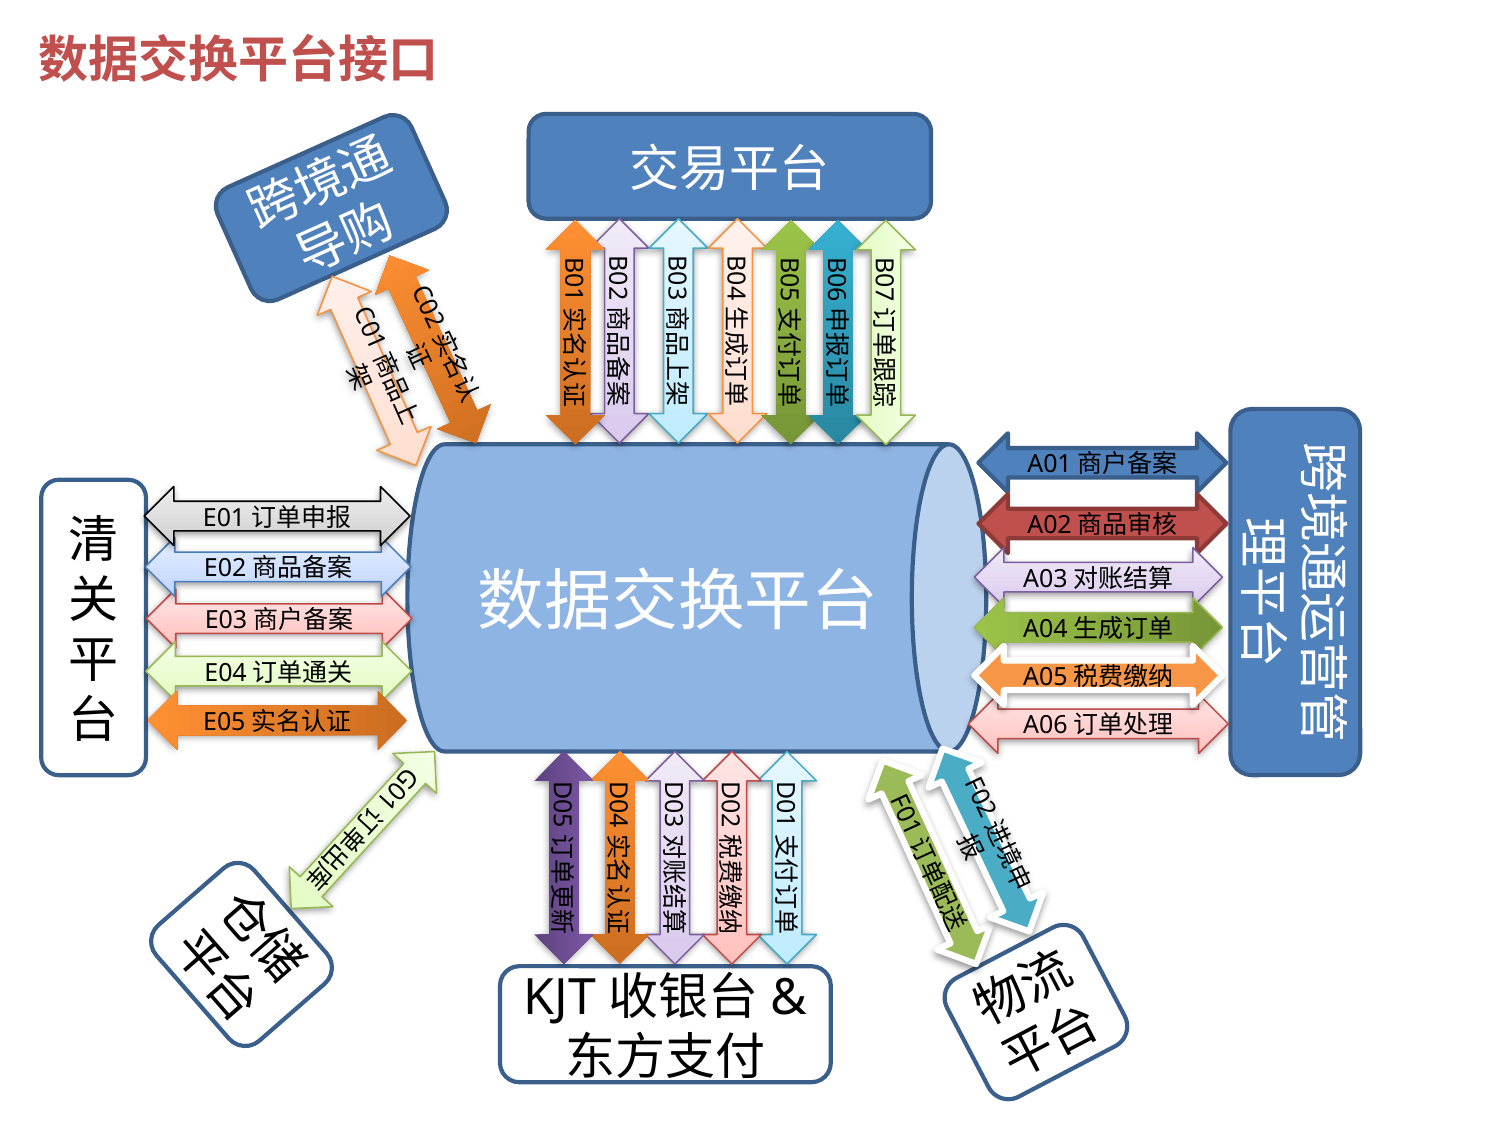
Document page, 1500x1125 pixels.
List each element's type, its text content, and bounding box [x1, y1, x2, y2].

text_box F01订单配送 [865, 757, 992, 967]
text_box B03商品上架 [648, 218, 706, 444]
text_box A02商品审核 [976, 492, 1229, 554]
text_box B06申报订单 [808, 220, 859, 445]
text_box A04生成订单 [973, 597, 1223, 649]
text_box B05支付订单 [761, 220, 812, 445]
text_box E03商户备案 [145, 596, 413, 644]
text_box D02税费缴纳 [704, 750, 763, 965]
text_box G01订单出库 [288, 750, 438, 910]
text_box E04订单通关 [145, 640, 413, 696]
text_box C01商品上架 [316, 275, 432, 467]
text_box D03对账结算 [649, 750, 706, 965]
text_box B07订单跟踪 [855, 219, 917, 446]
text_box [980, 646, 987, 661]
text_box C02实名认证 [375, 255, 491, 444]
text_box D01支付订单 [761, 750, 818, 965]
text_box 跨境通运营管理平台 [1228, 406, 1363, 778]
text_box D04实名认证 [594, 751, 650, 965]
text_box 仓储平台 [149, 860, 334, 1049]
text_box E05实名认证 [147, 690, 408, 750]
text_box 交易平台 [526, 111, 934, 221]
list 数据交换平台接口 [23, 19, 1067, 91]
text_box KJT收银台& 东方支付 [497, 964, 833, 1085]
text_box 物流平台 [942, 922, 1130, 1102]
text_box E02商品备案 [144, 546, 412, 598]
text_box 清关平台 [39, 477, 149, 778]
text_box E01订单申报 [143, 485, 411, 547]
text_box A01商户备案 [976, 431, 1228, 493]
text_box B04生成订单 [707, 218, 768, 444]
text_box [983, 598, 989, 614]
text_box F02进境申报 [925, 745, 1047, 935]
text_box 数据交换平台 [980, 530, 988, 563]
text_box A05税费缴纳 [971, 642, 1226, 708]
text_box B01实名认证 [545, 220, 605, 445]
text_box 跨境通导购 [213, 113, 449, 304]
text_box B02商品备案 [597, 218, 647, 444]
text_box 数据交换平台 [405, 442, 983, 754]
text_box D05订单更新 [534, 751, 594, 965]
text_box A06订单处理 [967, 702, 1229, 755]
text_box A03对账结算 [973, 546, 1223, 601]
